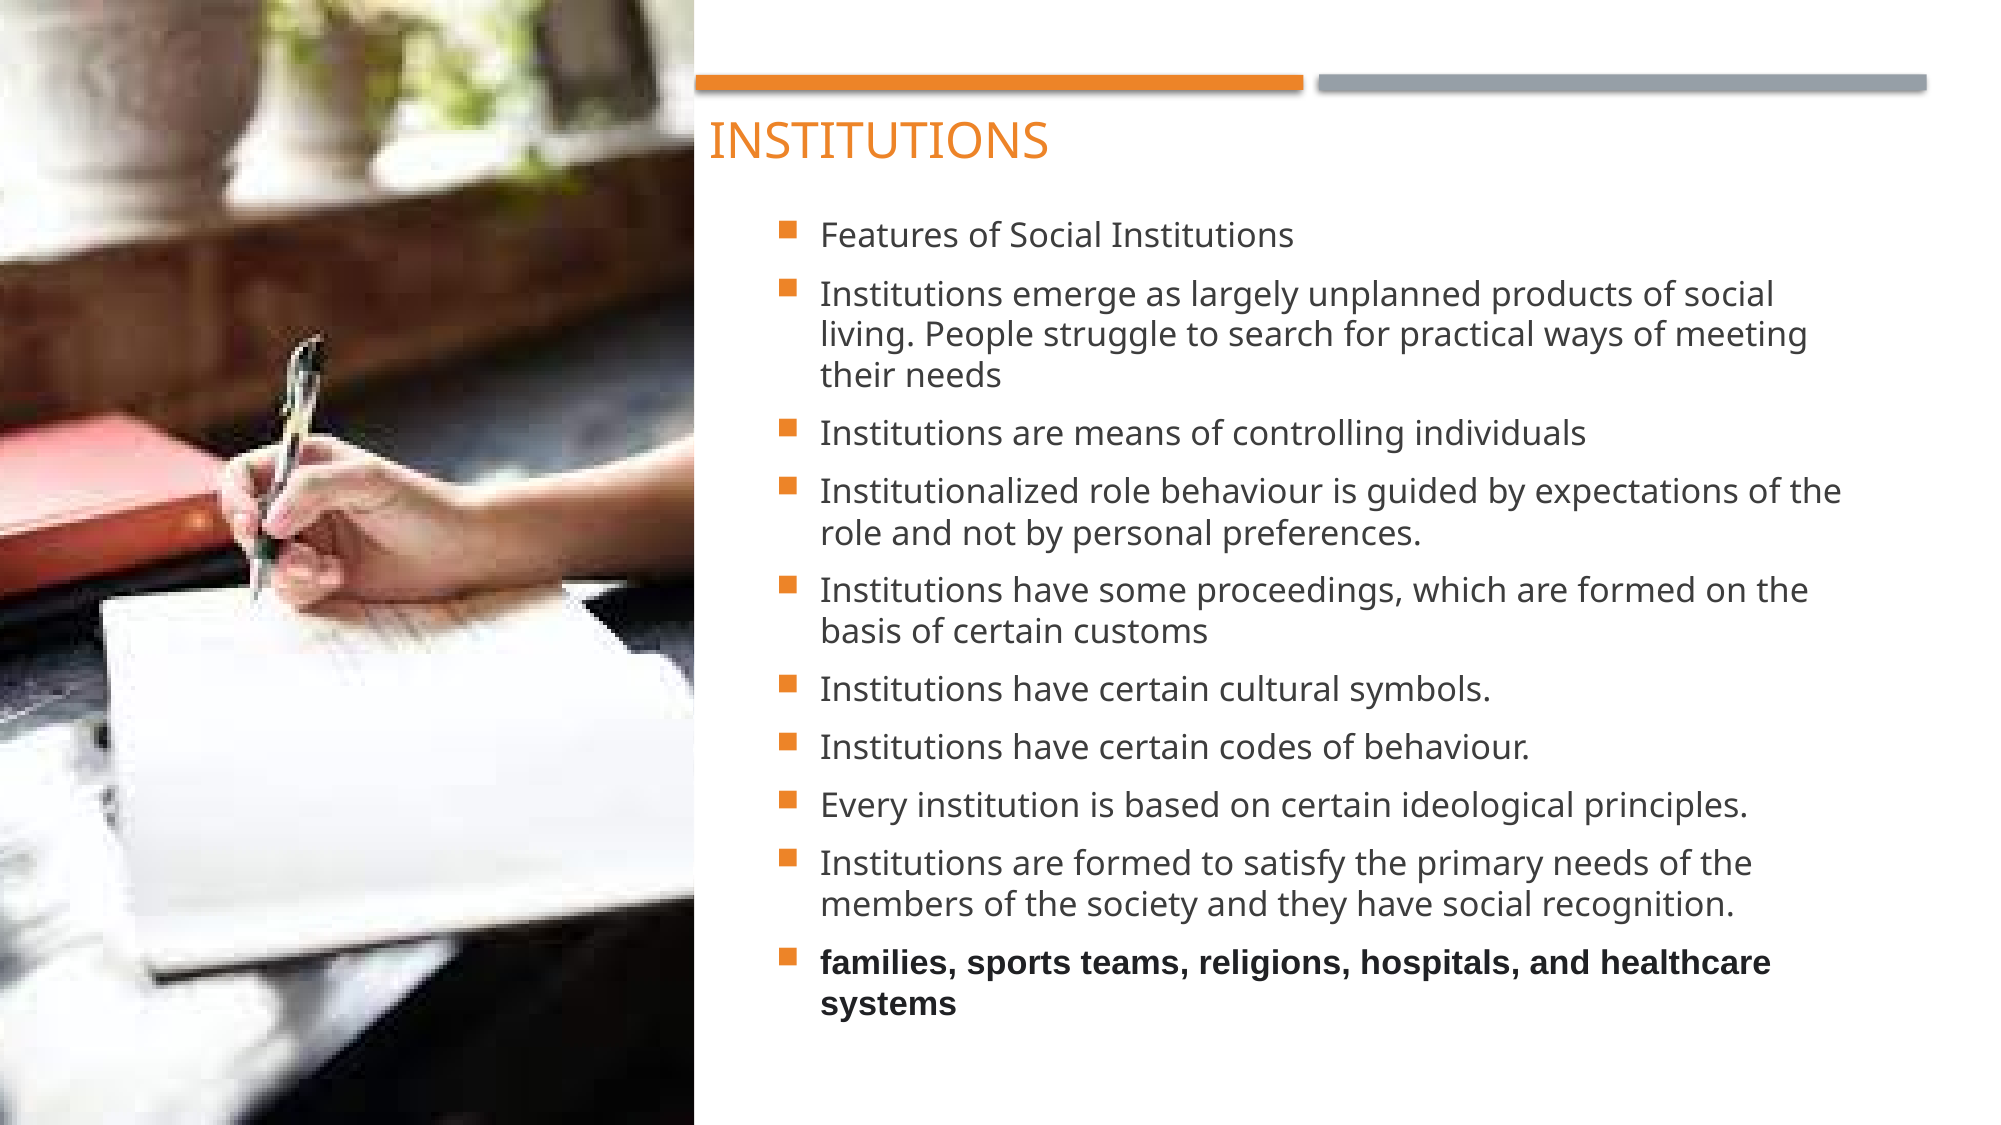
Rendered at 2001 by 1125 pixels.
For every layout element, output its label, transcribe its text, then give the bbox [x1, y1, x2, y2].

title Institutions [700, 61, 1786, 177]
picture [0, 0, 695, 1125]
list Features of Social Institutions Institutions emerge as largely unplanned products of social living. People struggle to search for practical ways of meeting their needs Institutions are means of controlling individuals Institutionalized role behaviour is guided by expectations of the role and not by personal preferences. Institutions have some proceedings, which are formed on the basis of certain customs Institutions have certain cultural symbols. Institutions have certain codes of behaviour. Every institution is based on certain ideological principles. Institutions are formed to satisfy the primary needs of the members of the society and they have social recognition. families, sports teams, religions, hospitals, and healthcare systems [760, 206, 1885, 1039]
